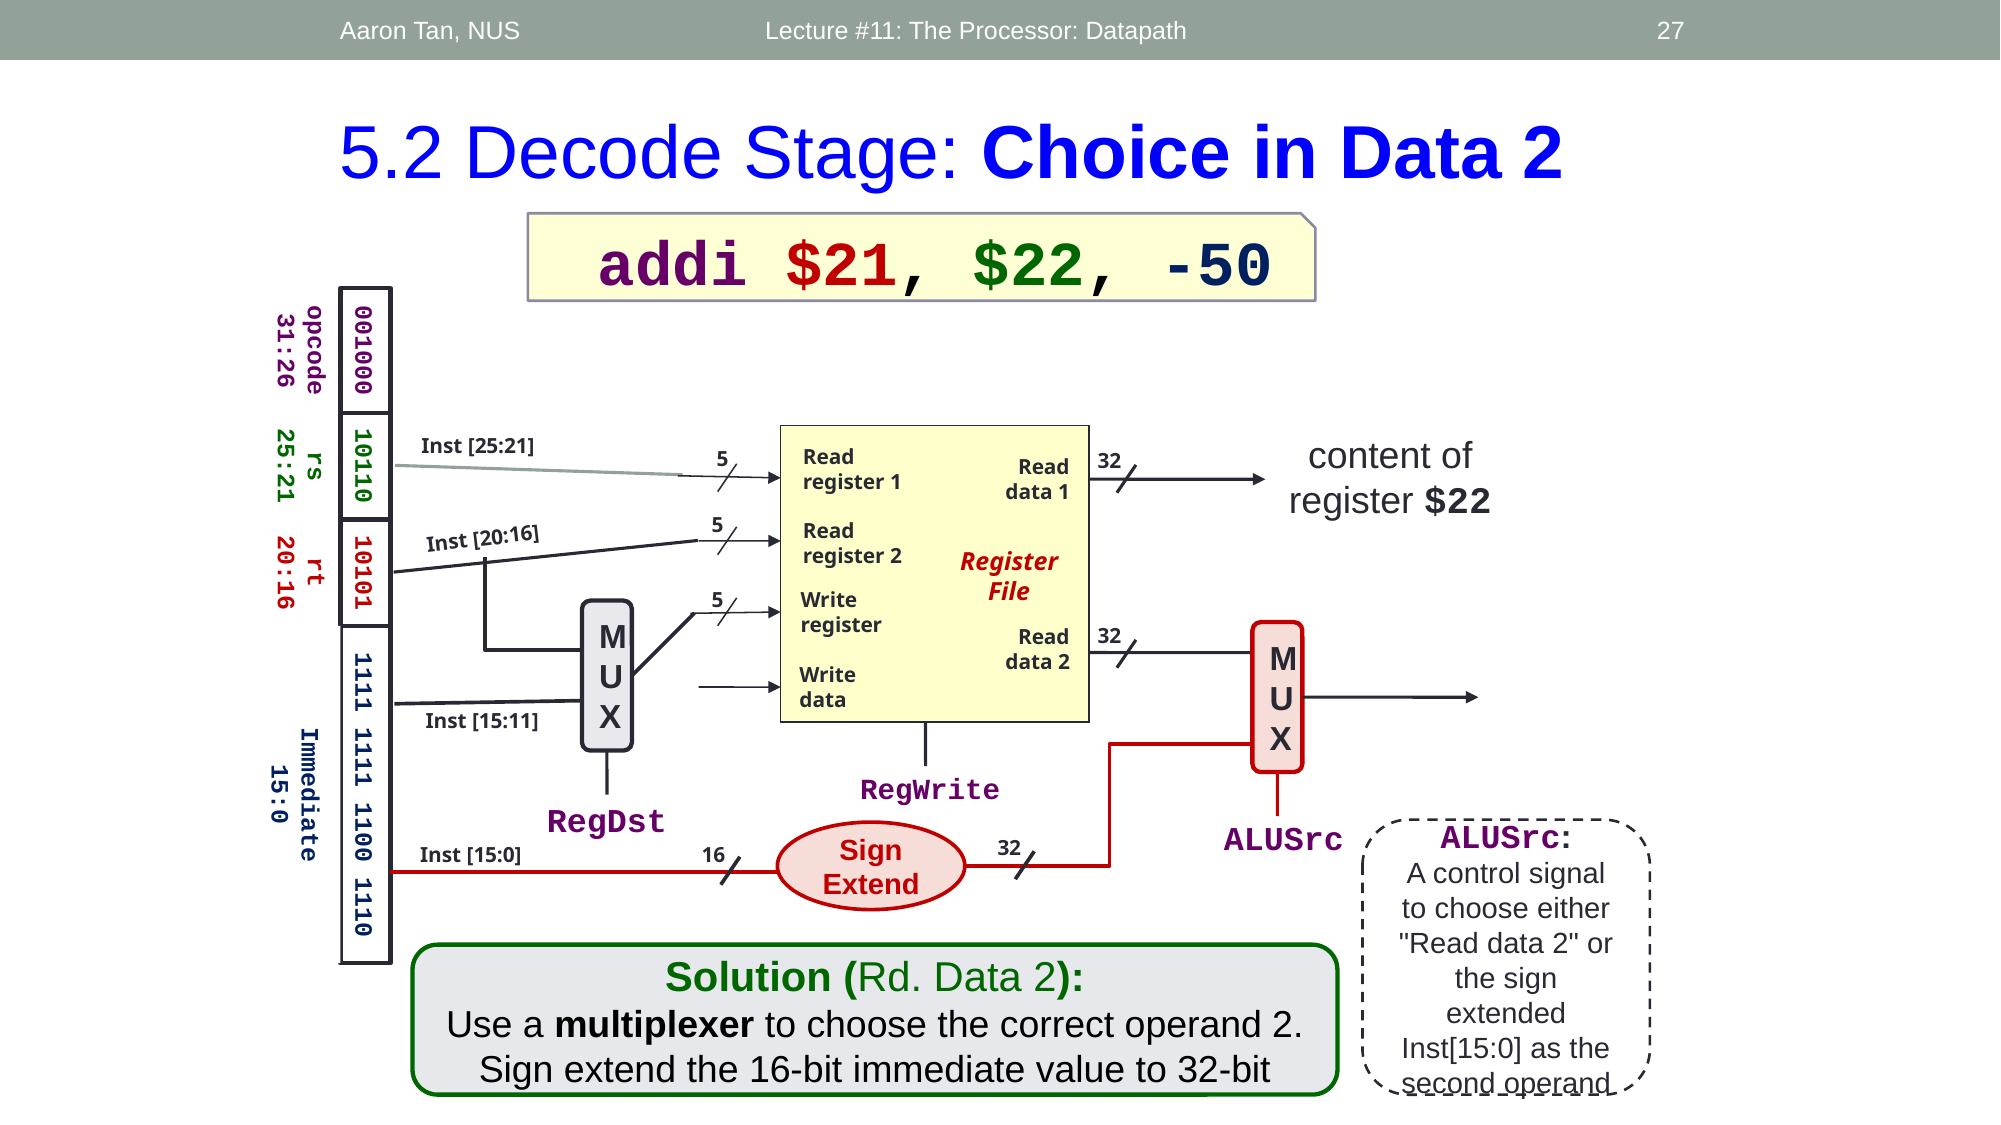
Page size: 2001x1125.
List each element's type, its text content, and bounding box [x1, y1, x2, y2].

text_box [393, 517, 699, 618]
slide_number Aaron Tan, NUS [324, 3, 800, 57]
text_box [677, 425, 1266, 618]
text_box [389, 621, 1479, 910]
text_box Solution (Rd. Data 2): Use a multiplexer to choose the correct operand 2. Sign extend the 16-bit immediate value to 32-bit [410, 942, 1340, 1097]
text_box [252, 287, 391, 964]
text_box addi $21, $22, -50 [525, 211, 1318, 303]
text_box ALUSrc: A control signal to choose either "Read data 2" or the sign extended Inst[15:0] as the second operand [1360, 817, 1653, 1097]
slide_number 27 [1558, 3, 1700, 57]
footer Lecture #11: The Processor: Datapath [800, 3, 1558, 57]
text_box 5.2 Decode Stage: Choice in Data 2 [324, 96, 1716, 202]
text_box content of register $22 [1274, 436, 1517, 515]
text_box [390, 425, 676, 475]
